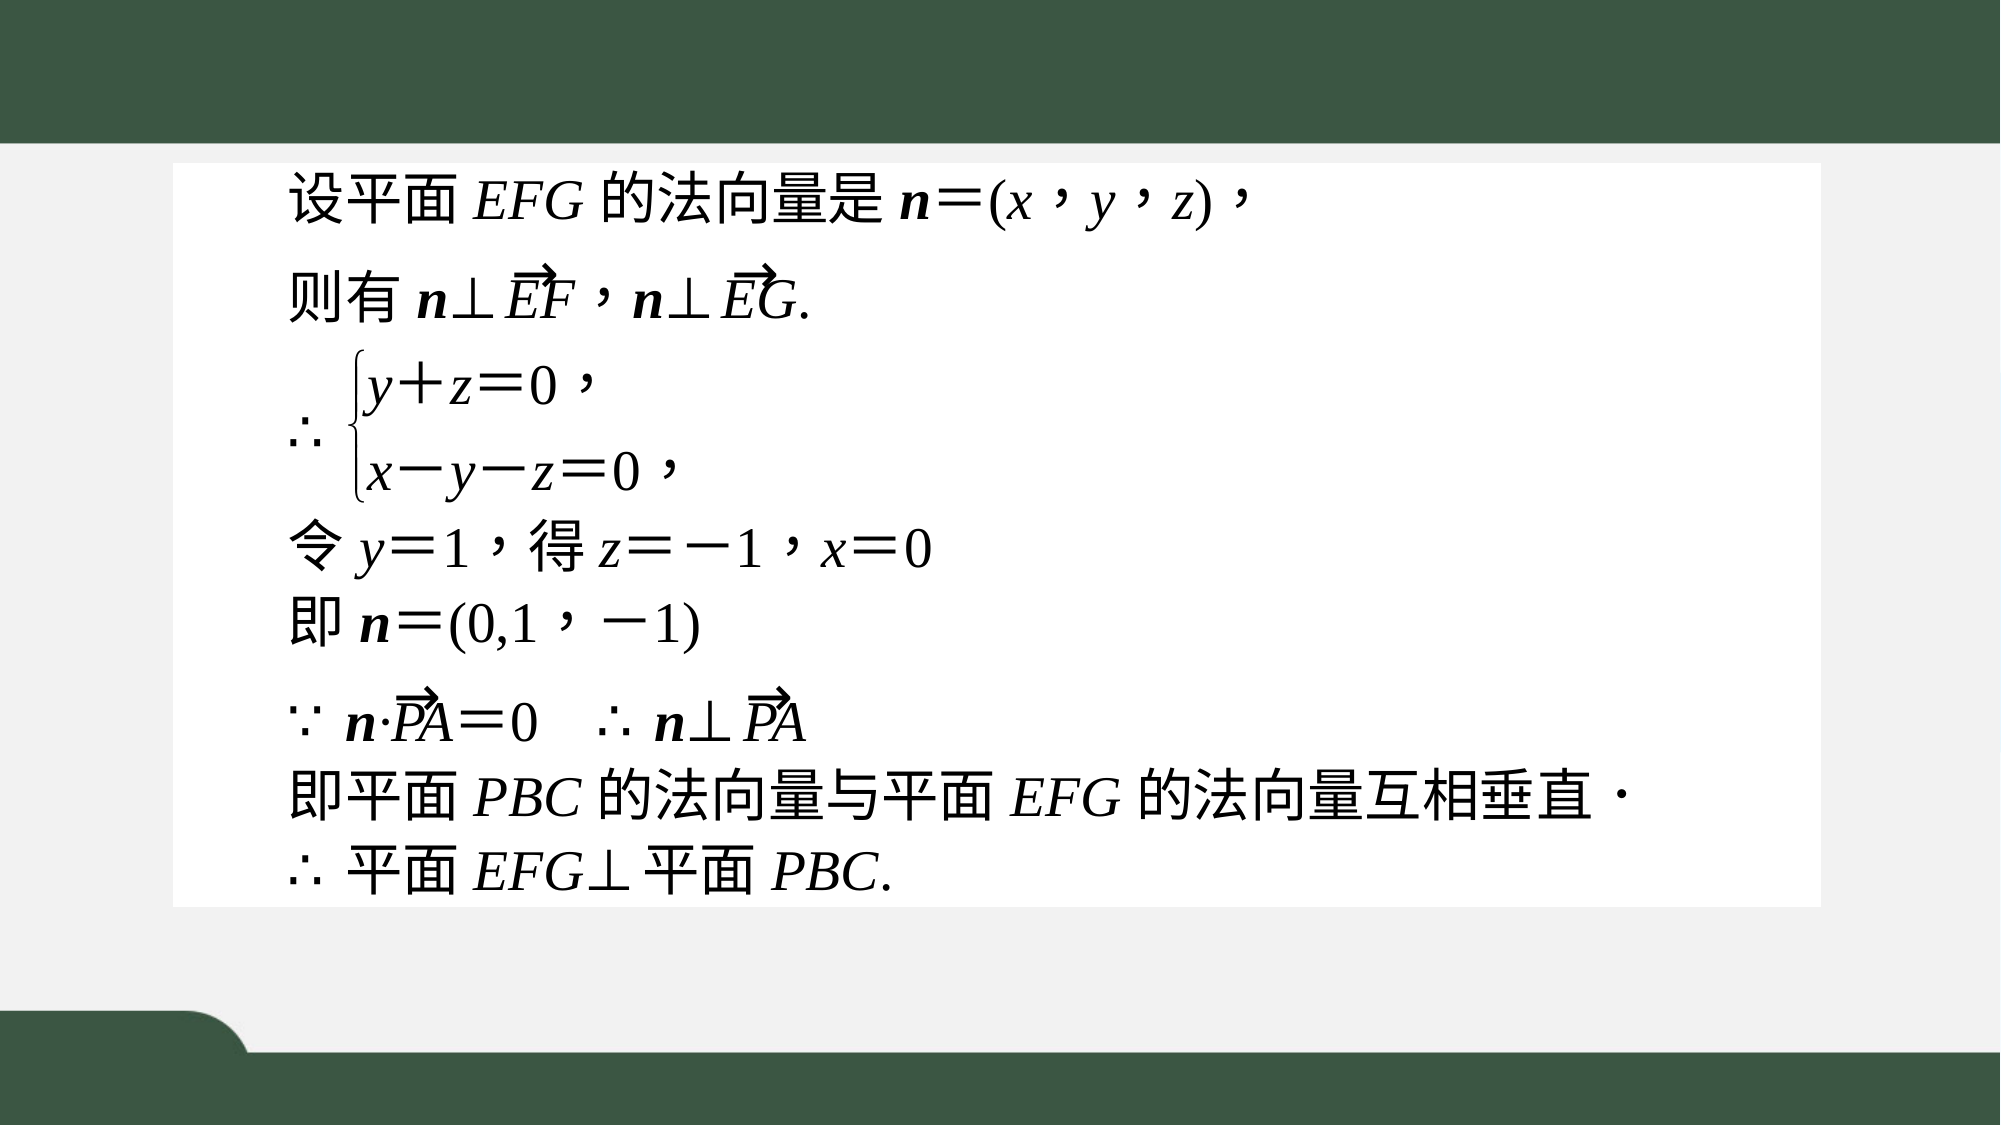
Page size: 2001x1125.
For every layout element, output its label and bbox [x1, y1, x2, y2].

picture [0, 0, 2001, 1125]
text_box [173, 162, 1822, 962]
